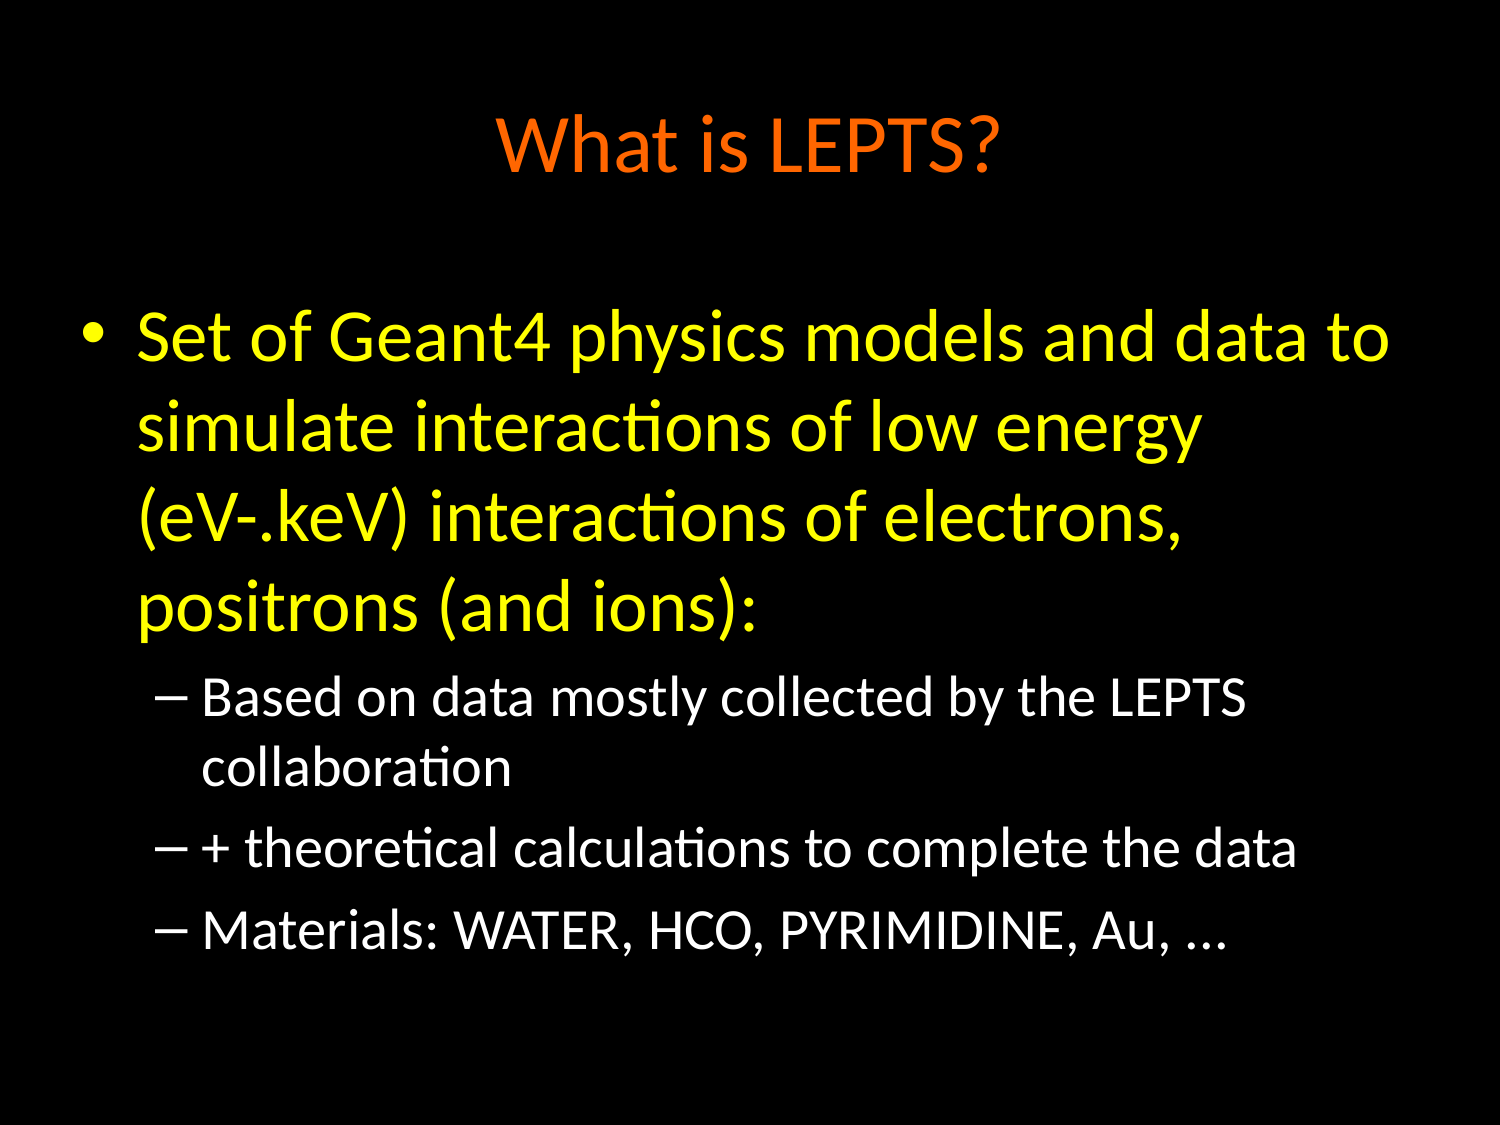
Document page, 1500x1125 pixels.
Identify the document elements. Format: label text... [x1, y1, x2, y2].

list Set of Geant4 physics models and data to simulate interactions of low energy (eV-.keV) interactions of electrons, positrons (and ions): Based on data mostly collected by the LEPTS collaboration + theoretical calculations to complete the data Materials: WATER, HCO, PYRIMIDINE, Au, ... [64, 278, 1415, 1022]
title What is LEPTS? [17, 45, 1483, 233]
